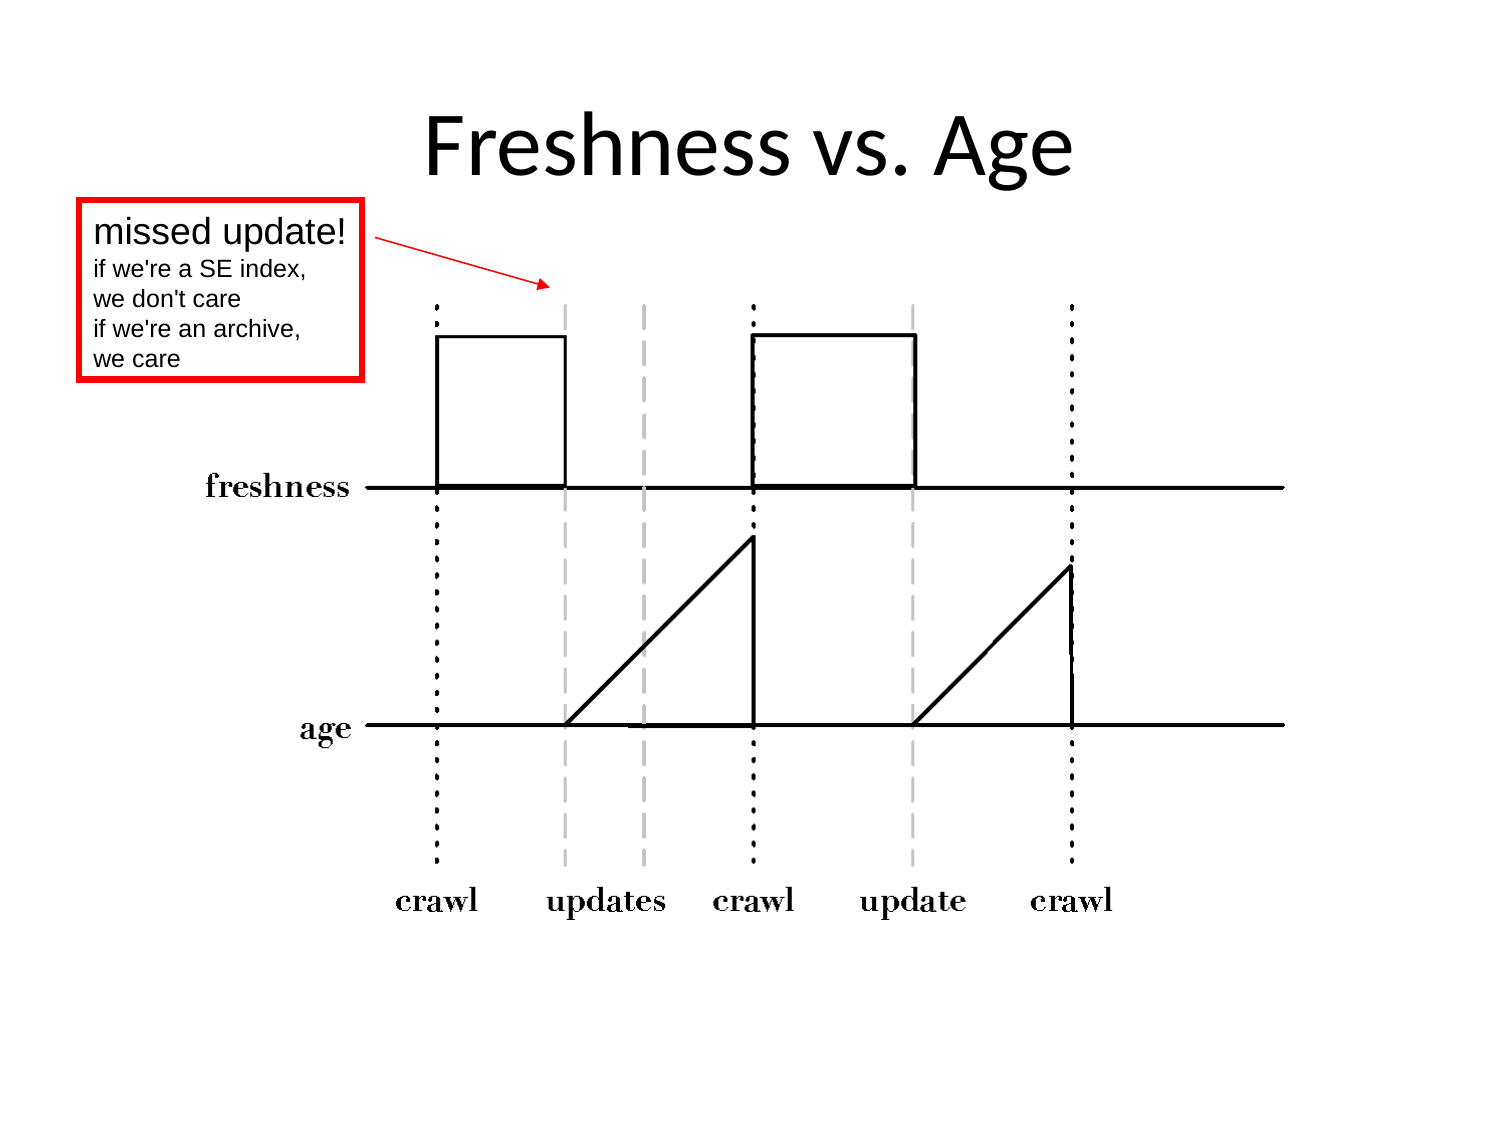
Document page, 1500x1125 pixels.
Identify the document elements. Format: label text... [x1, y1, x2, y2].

picture [187, 299, 1287, 926]
text_box [374, 237, 550, 291]
text_box missed update! if we're a SE index, we don't care if we're an archive, we care [78, 199, 363, 380]
title Freshness vs. Age [74, 44, 1426, 233]
